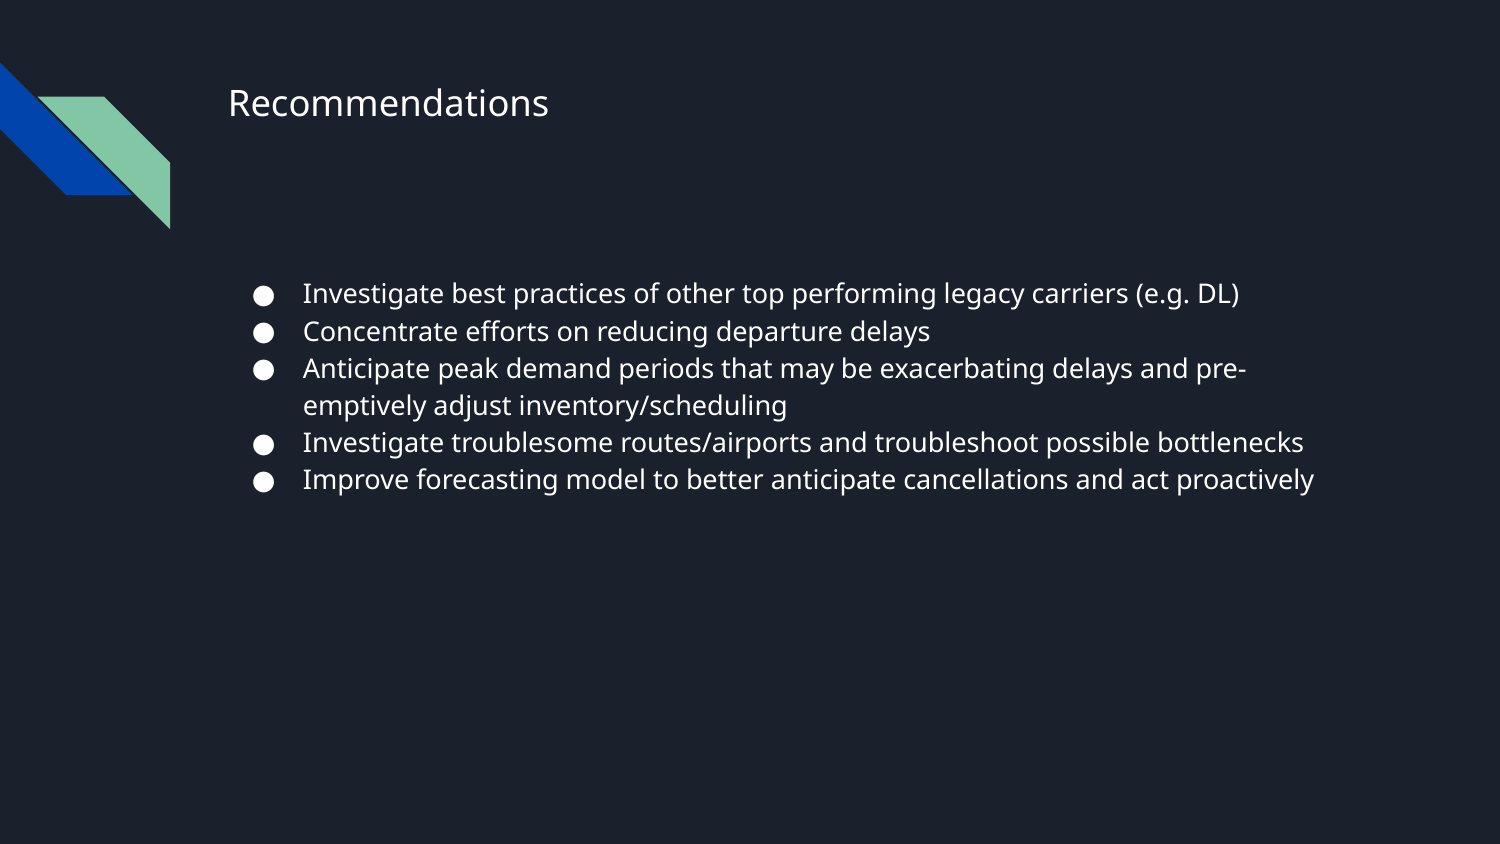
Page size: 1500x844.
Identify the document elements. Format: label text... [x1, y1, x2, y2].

title Recommendations [212, 64, 1368, 215]
list Investigate best practices of other top performing legacy carriers (e.g. DL) Concentrate efforts on reducing departure delays Anticipate peak demand periods that may be exacerbating delays and pre-emptively adjust inventory/scheduling Investigate troublesome routes/airports and troubleshoot possible bottlenecks Improve forecasting model to better anticipate cancellations and act proactively [212, 257, 1368, 735]
